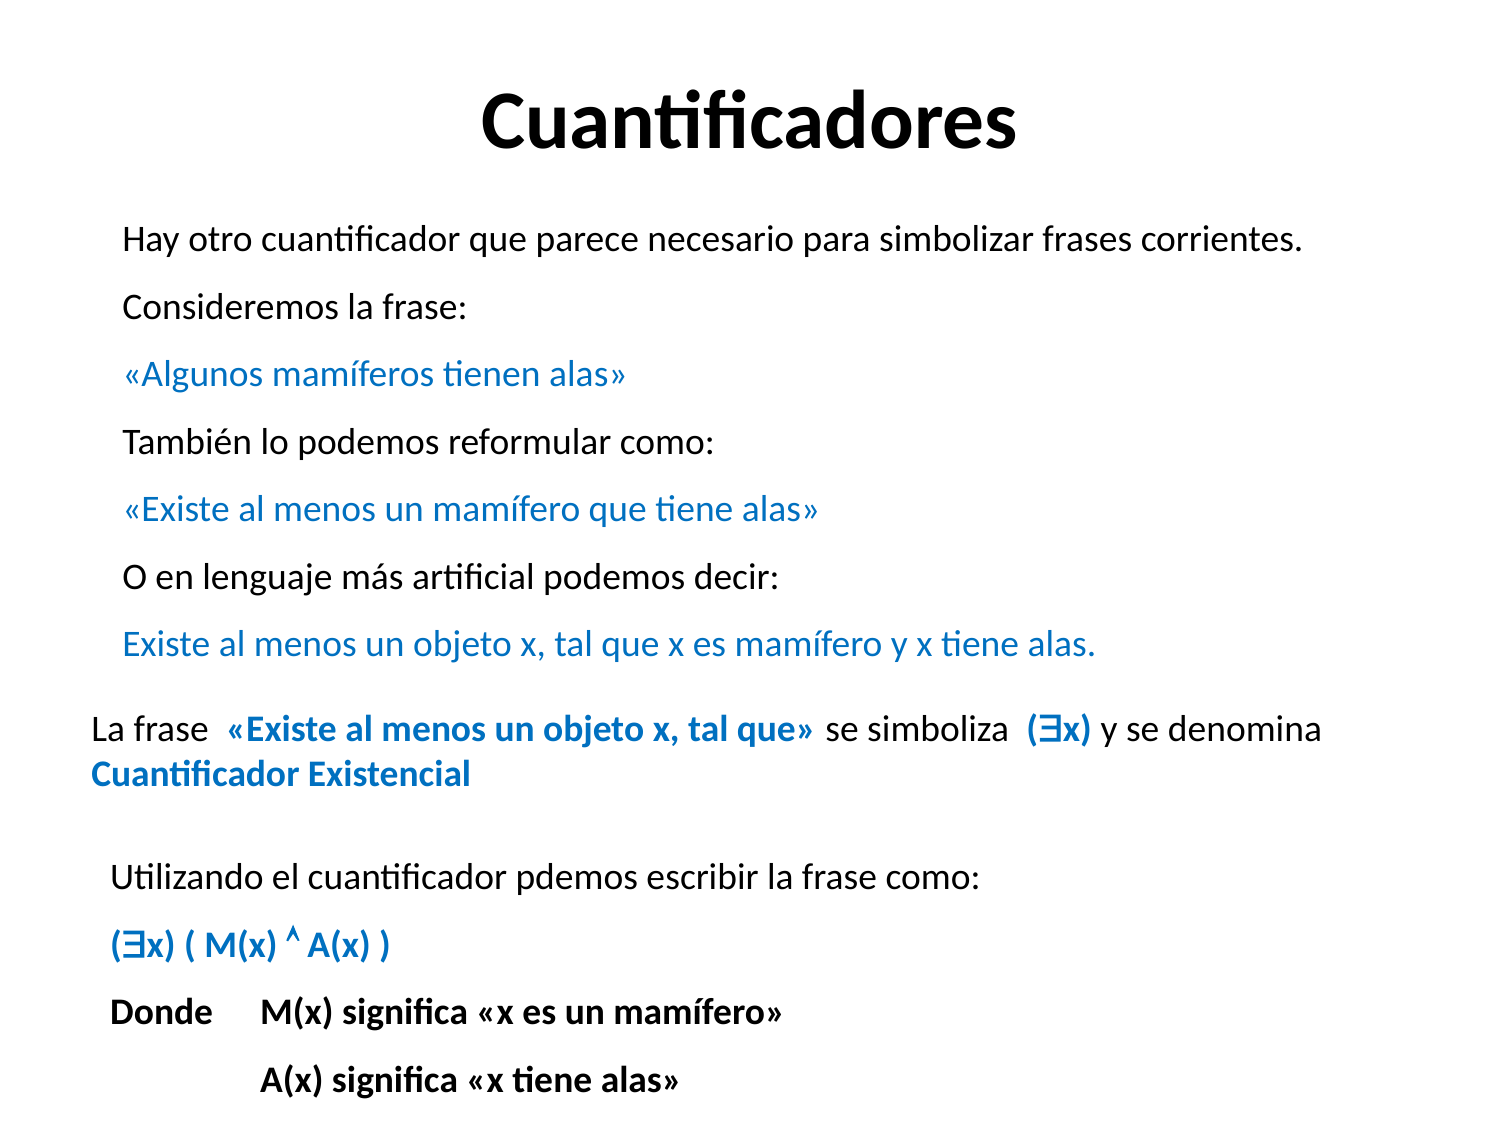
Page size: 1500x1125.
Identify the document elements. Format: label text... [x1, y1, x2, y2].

title Cuantificadores [75, 45, 1425, 185]
text_box Hay otro cuantificador que parece necesario para simbolizar frases corrientes. Consideremos la frase: «Algunos mamíferos tienen alas» También lo podemos reformular como: «Existe al menos un mamífero que tiene alas» O en lenguaje más artificial podemos decir: Existe al menos un objeto x, tal que x es mamífero y x tiene alas. [107, 184, 1321, 672]
text_box Utilizando el cuantificador pdemos escribir la frase como: (x) ( M(x)  A(x) ) Donde M(x) significa «x es un mamífero» A(x) significa «x tiene alas» [95, 822, 997, 1107]
text_box La frase «Existe al menos un objeto x, tal que» se simboliza (x) y se denomina Cuantificador Existencial [76, 696, 1341, 801]
